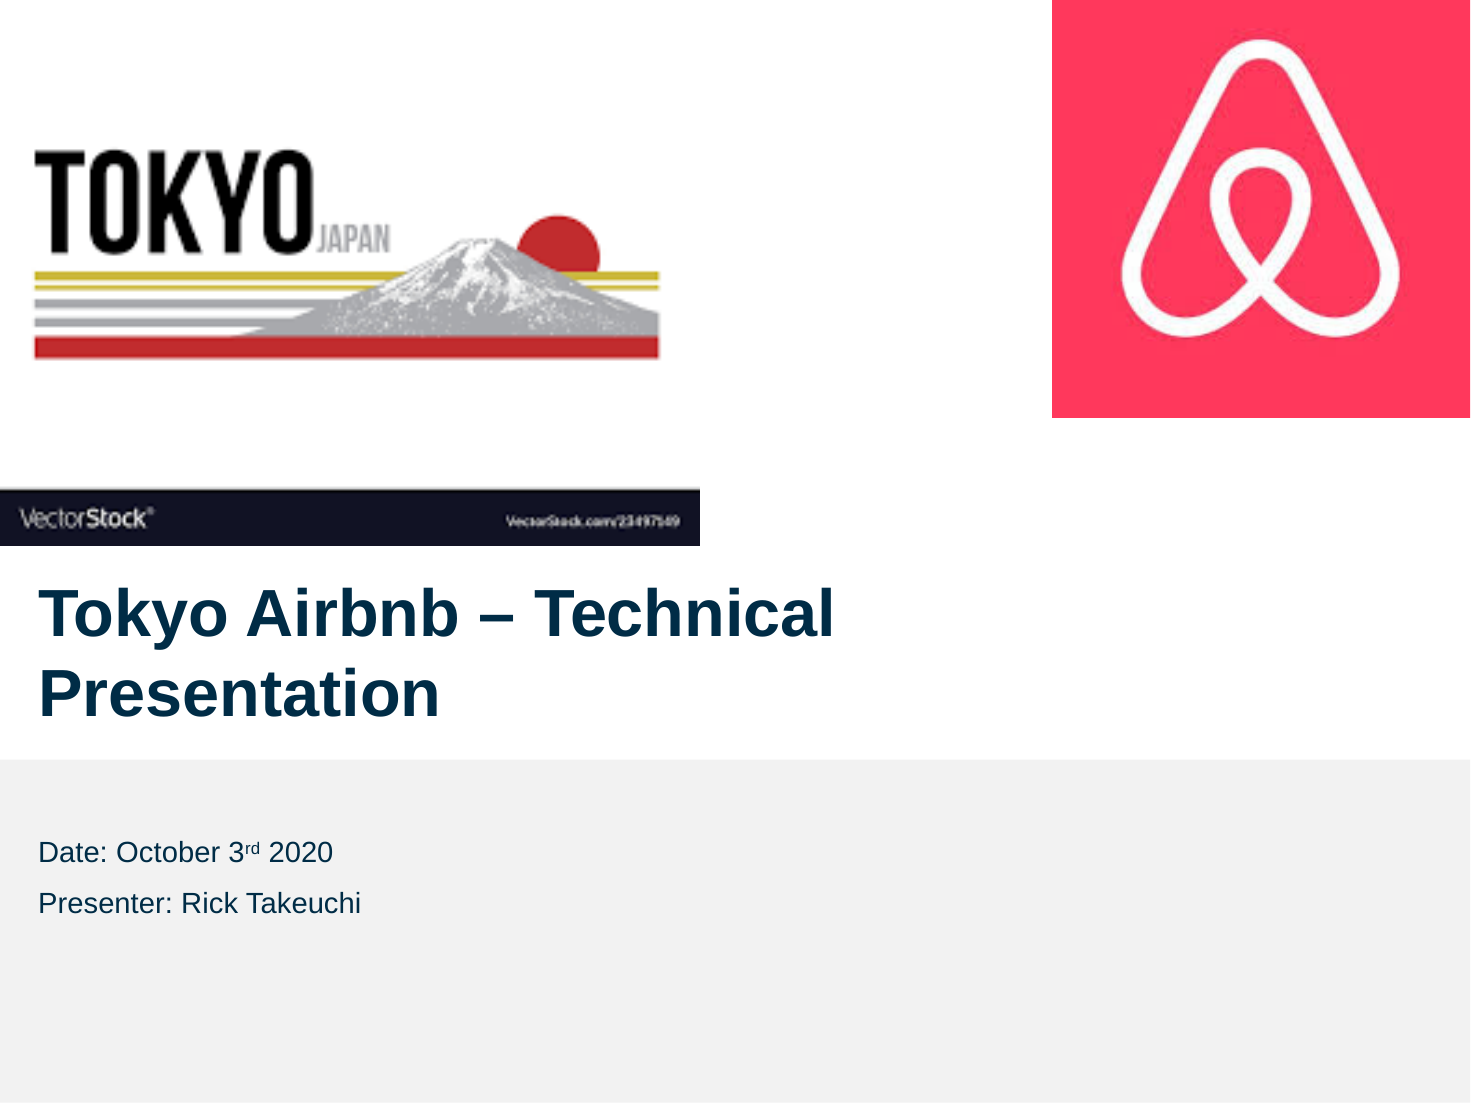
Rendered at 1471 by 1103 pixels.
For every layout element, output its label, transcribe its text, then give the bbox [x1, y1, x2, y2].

title Tokyo Airbnb – Technical Presentation [38, 570, 1248, 755]
text_box Date: October 3rd 2020 [38, 833, 848, 869]
text_box Presenter: Rick Takeuchi [38, 884, 848, 920]
picture [1052, 0, 1471, 418]
picture [0, 0, 701, 546]
